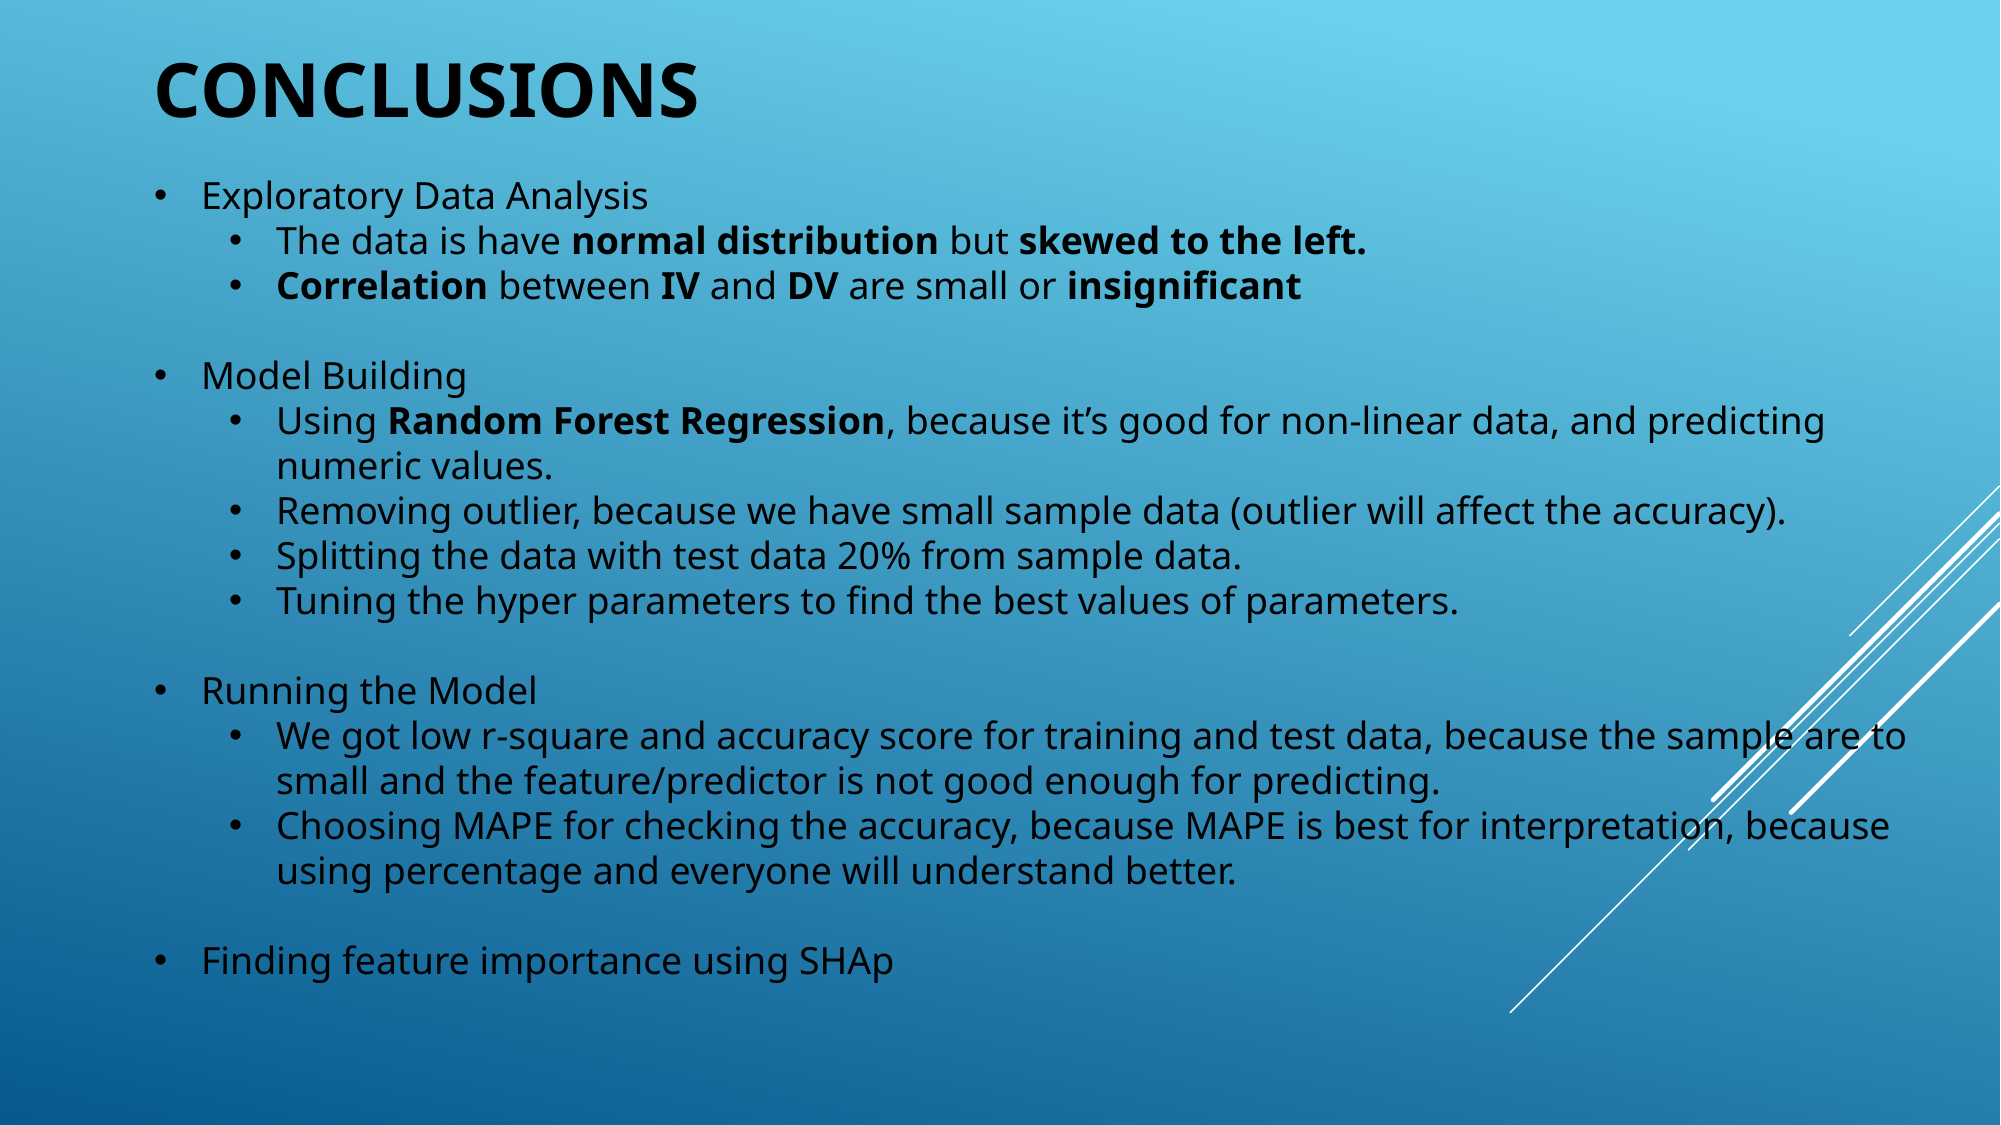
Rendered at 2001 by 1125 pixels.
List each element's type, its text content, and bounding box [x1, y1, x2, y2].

text_box Conclusions [139, 35, 1790, 164]
text_box Exploratory Data Analysis The data is have normal distribution but skewed to the left. Correlation between IV and DV are small or insignificant Model Building Using Random Forest Regression, because it’s good for non-linear data, and predicting numeric values. Removing outlier, because we have small sample data (outlier will affect the accuracy). Splitting the data with test data 20% from sample data. Tuning the hyper parameters to find the best values of parameters. Running the Model We got low r-square and accuracy score for training and test data, because the sample are to small and the feature/predictor is not good enough for predicting. Choosing MAPE for checking the accuracy, because MAPE is best for interpretation, because using percentage and everyone will understand better. Finding feature importance using SHAp [139, 164, 1938, 990]
